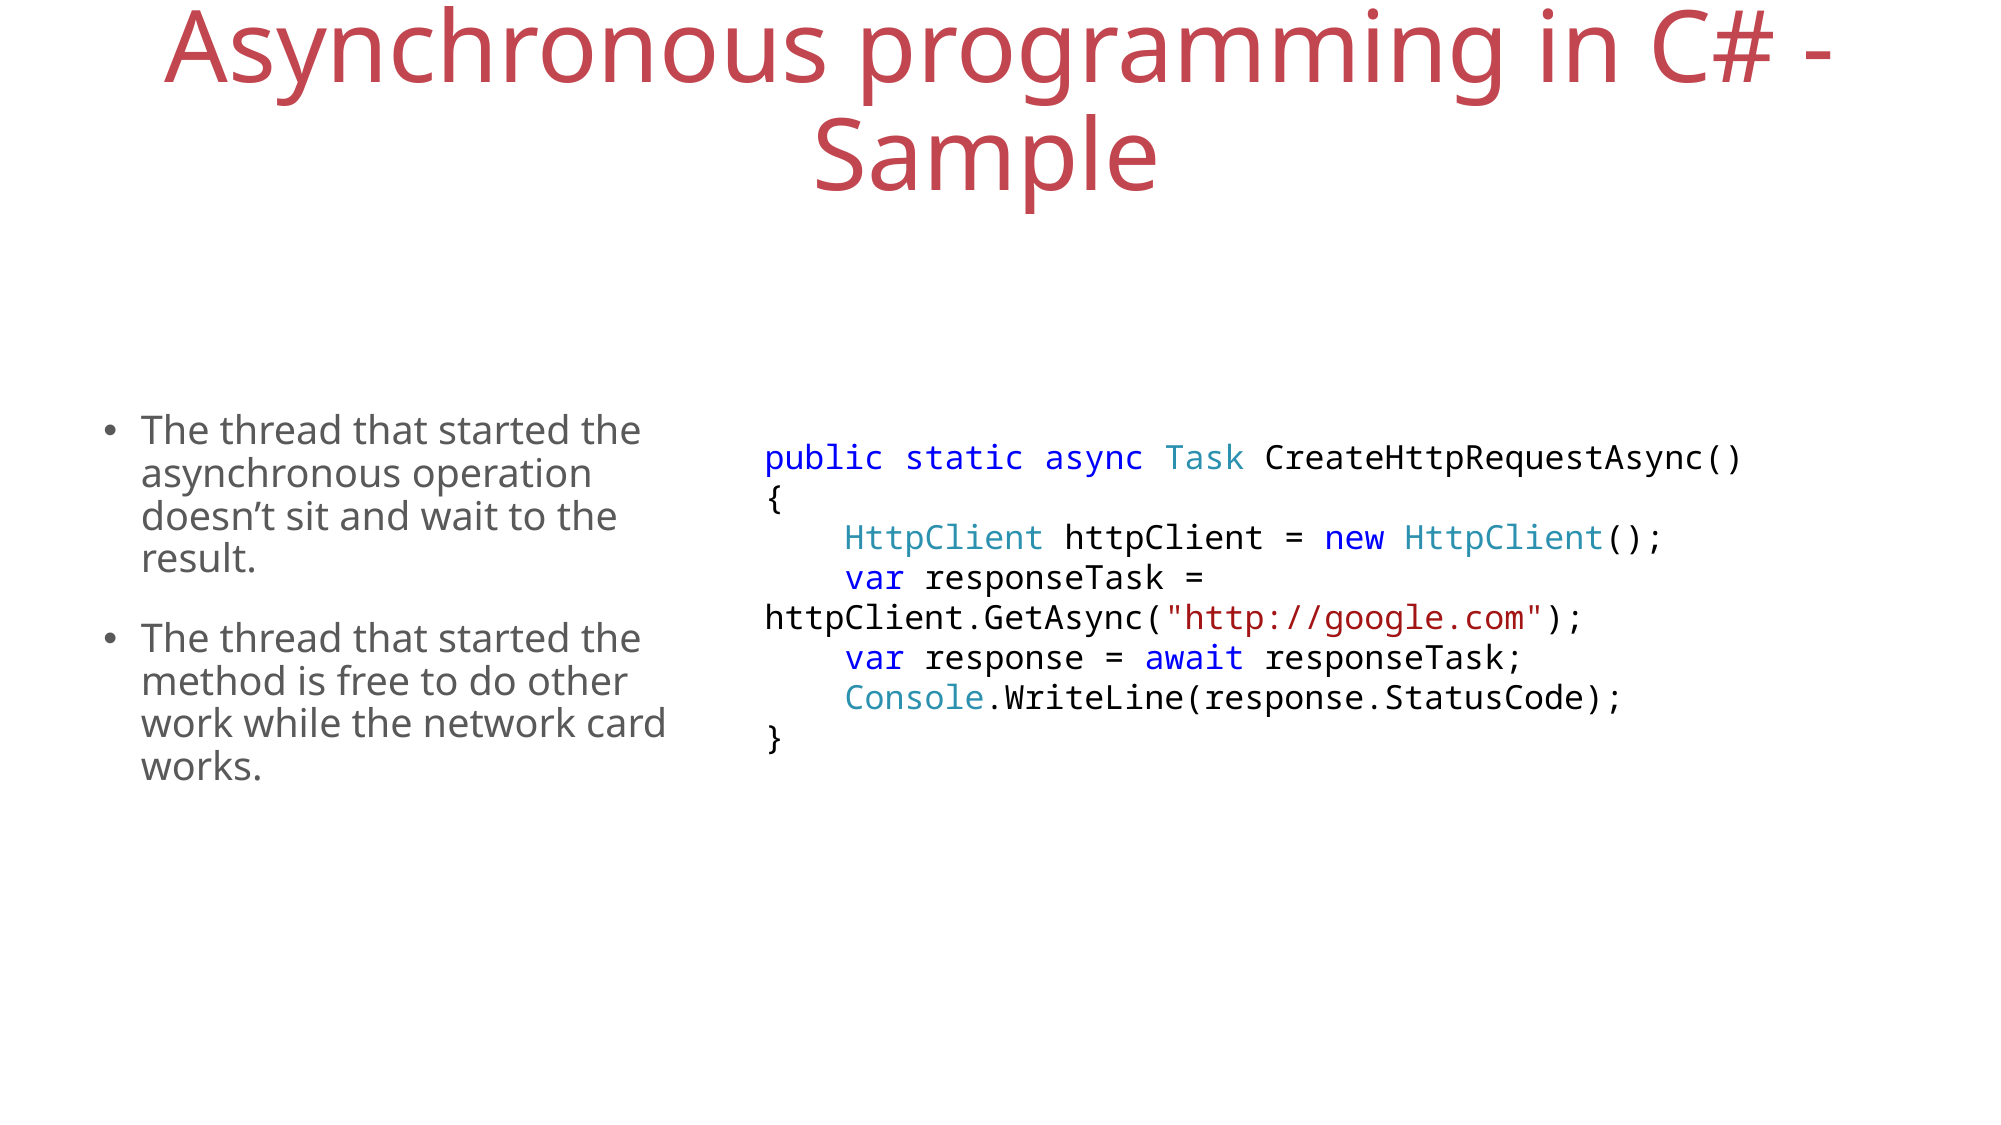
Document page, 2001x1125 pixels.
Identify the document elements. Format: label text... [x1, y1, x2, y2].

title Asynchronous programming in C# - Sample [0, 0, 2000, 213]
text_box public static async Task CreateHttpRequestAsync() { HttpClient httpClient = new HttpClient(); var responseTask = httpClient.GetAsync("http://google.com"); var response = await responseTask; Console.WriteLine(response.StatusCode); } [749, 429, 2000, 764]
list The thread that started the asynchronous operation doesn’t sit and wait to the result. The thread that started the method is free to do other work while the network card works. [88, 403, 705, 1072]
